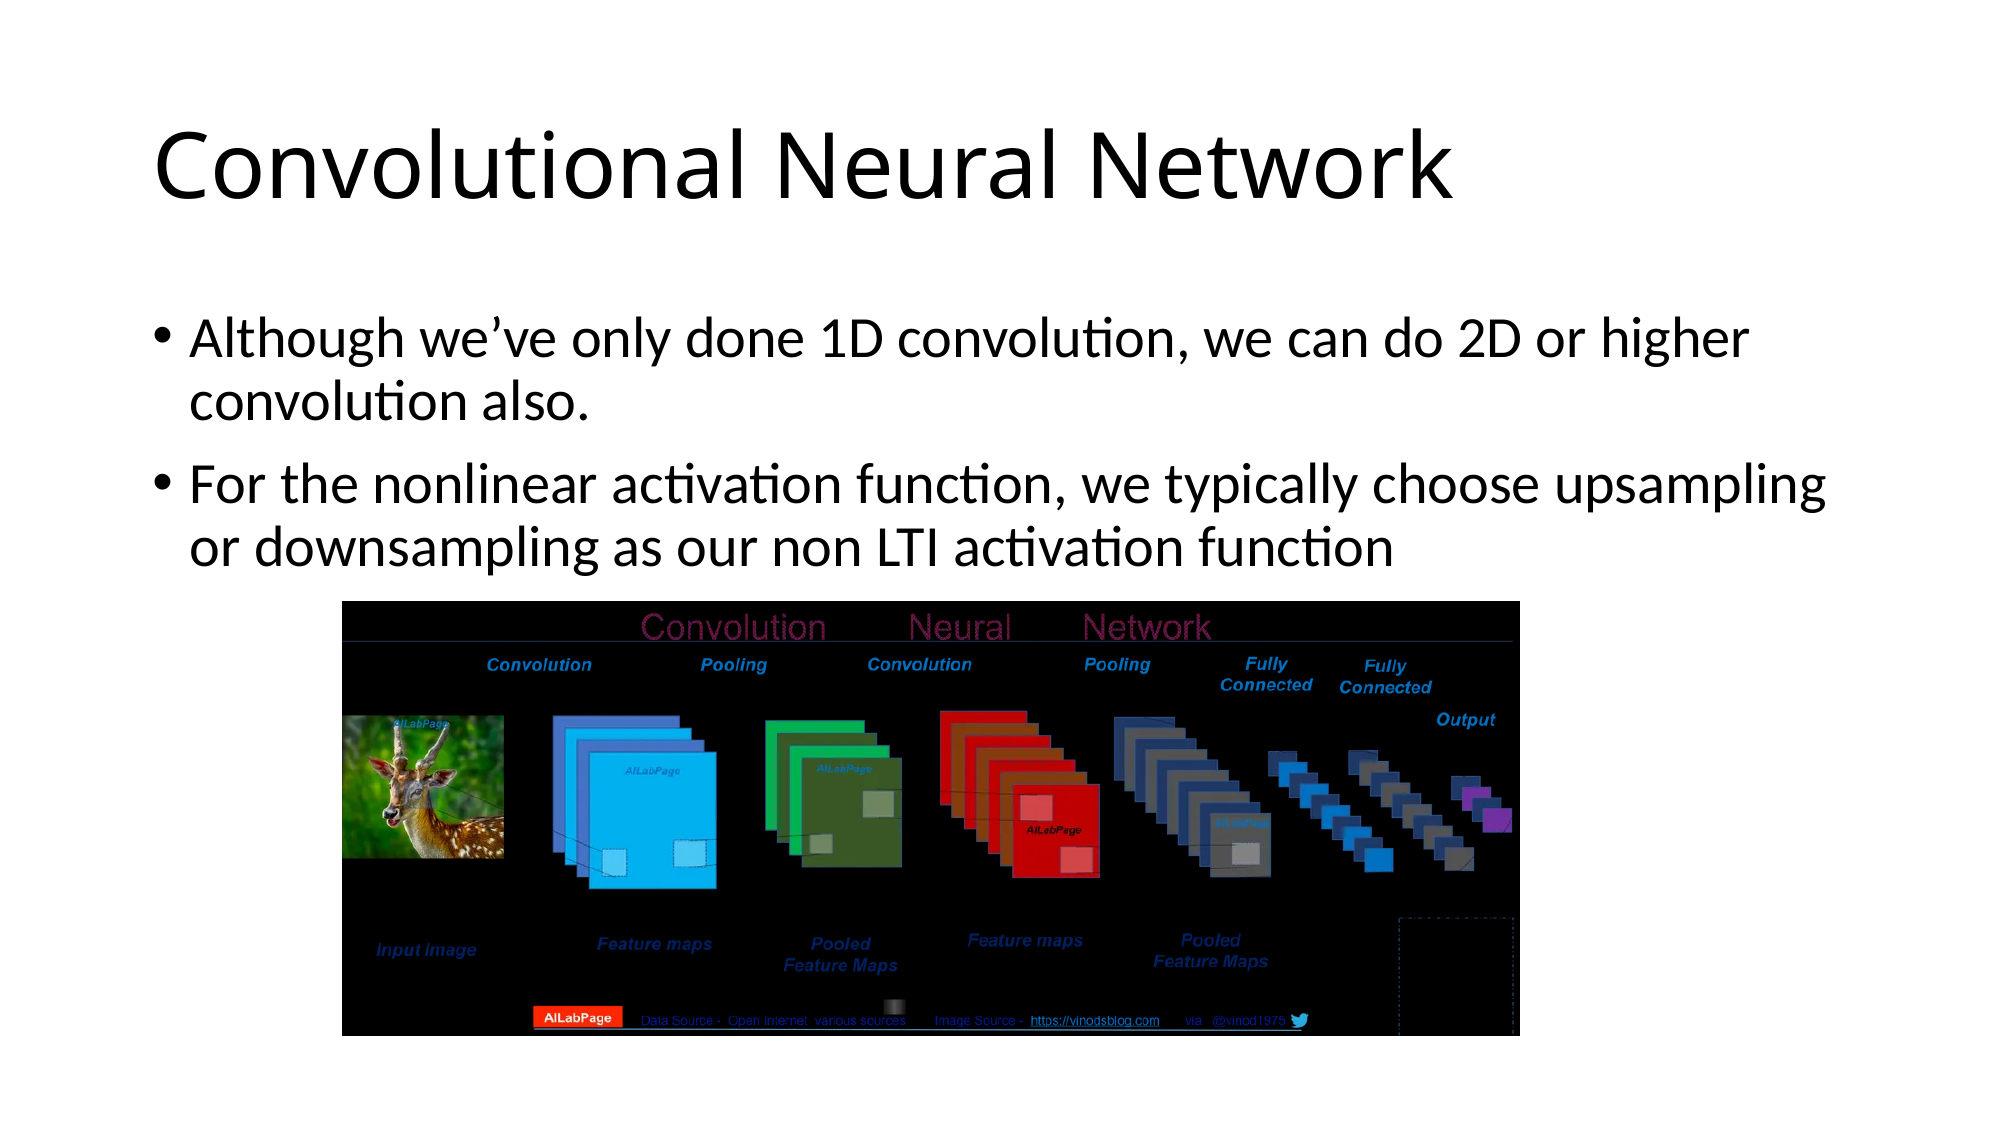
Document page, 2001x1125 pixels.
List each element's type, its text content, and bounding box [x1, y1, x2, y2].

picture [342, 601, 1520, 1036]
list Although we’ve only done 1D convolution, we can do 2D or higher convolution also. For the nonlinear activation function, we typically choose upsampling or downsampling as our non LTI activation function [137, 299, 1863, 1014]
title Convolutional Neural Network [137, 59, 1863, 278]
